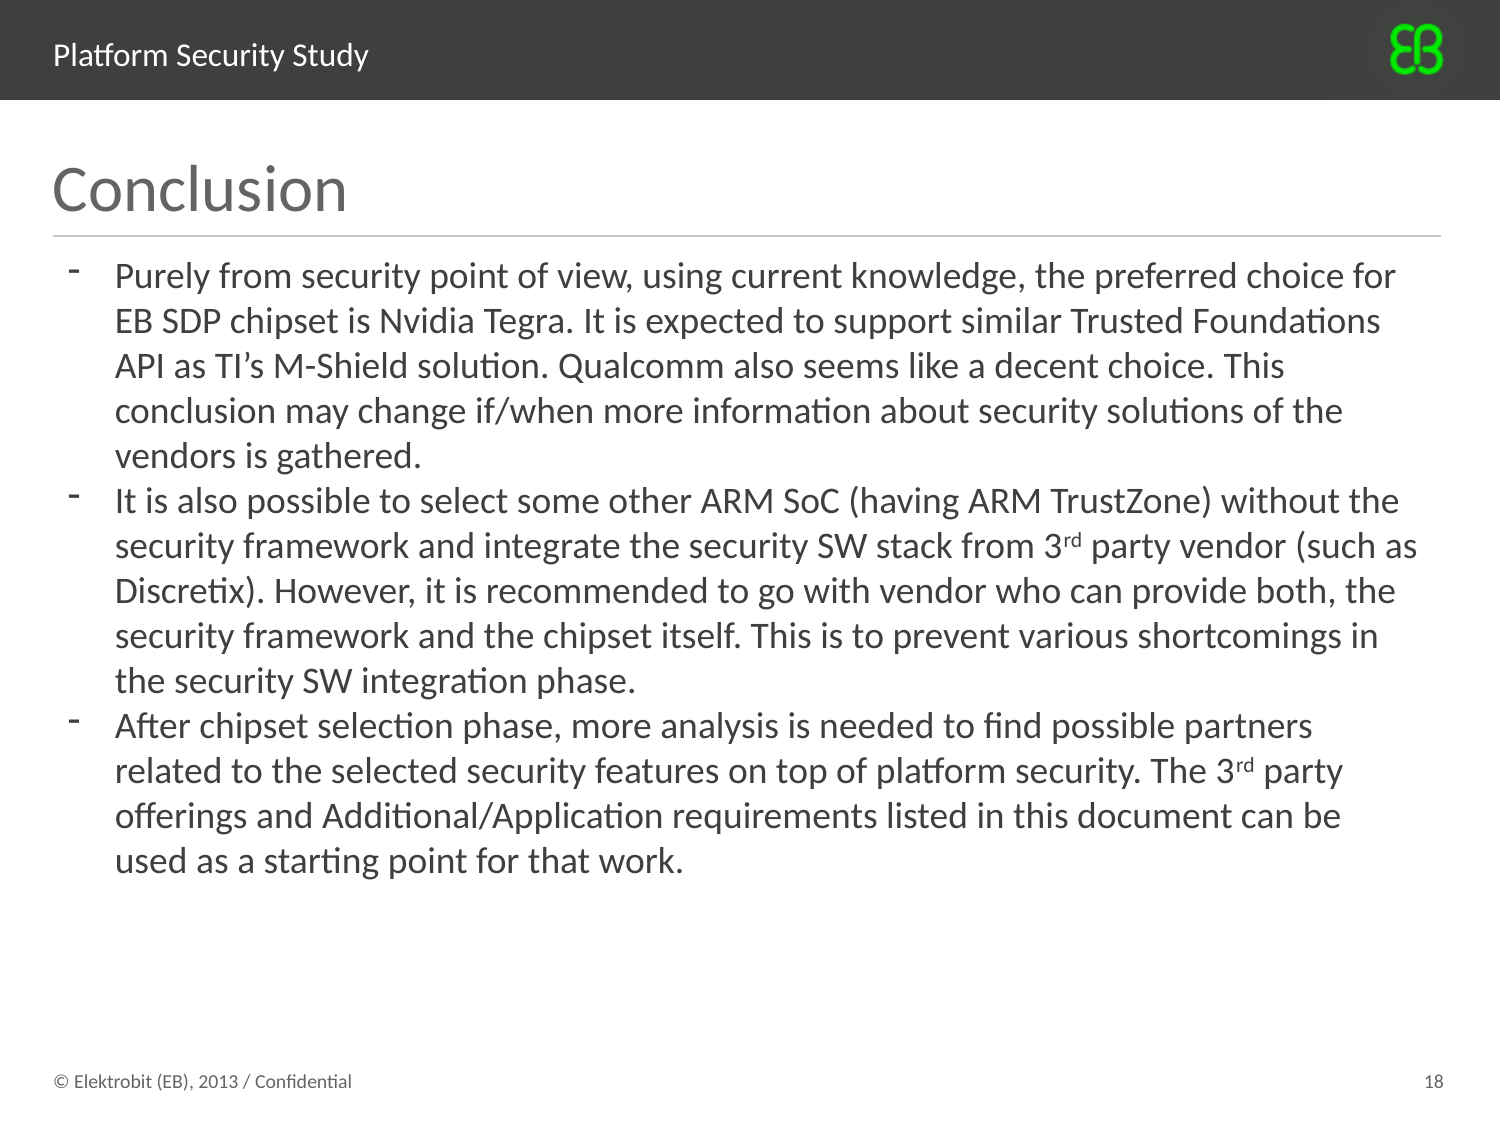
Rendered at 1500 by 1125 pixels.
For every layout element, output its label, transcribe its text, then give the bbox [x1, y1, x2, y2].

slide_number 18 [1257, 1062, 1447, 1099]
footer © Elektrobit (EB), 2013 / Confidential [53, 1062, 532, 1099]
picture [0, 0, 1500, 100]
text_box Purely from security point of view, using current knowledge, the preferred choice for EB SDP chipset is Nvidia Tegra. It is expected to support similar Trusted Foundations API as TI’s M-Shield solution. Qualcomm also seems like a decent choice. This conclusion may change if/when more information about security solutions of the vendors is gathered. It is also possible to select some other ARM SoC (having ARM TrustZone) without the security framework and integrate the security SW stack from 3rd party vendor (such as Discretix). However, it is recommended to go with vendor who can provide both, the security framework and the chipset itself. This is to prevent various shortcomings in the security SW integration phase. After chipset selection phase, more analysis is needed to find possible partners related to the selected security features on top of platform security. The 3rd party offerings and Additional/Application requirements listed in this document can be used as a starting point for that work. [53, 243, 1436, 934]
list Conclusion [52, 129, 1441, 225]
title Platform Security Study [53, 11, 1312, 95]
